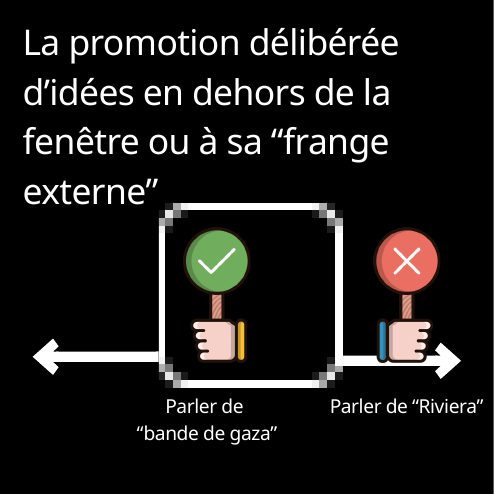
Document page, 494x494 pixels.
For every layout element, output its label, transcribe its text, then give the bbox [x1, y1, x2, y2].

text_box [32, 203, 462, 388]
text_box Parler de “Riviera” [329, 390, 484, 418]
text_box Parler de “bande de gaza” [129, 396, 284, 444]
text_box La promotion délibérée d’idées en dehors de la fenêtre ou à sa “frange externe” [22, 12, 472, 212]
